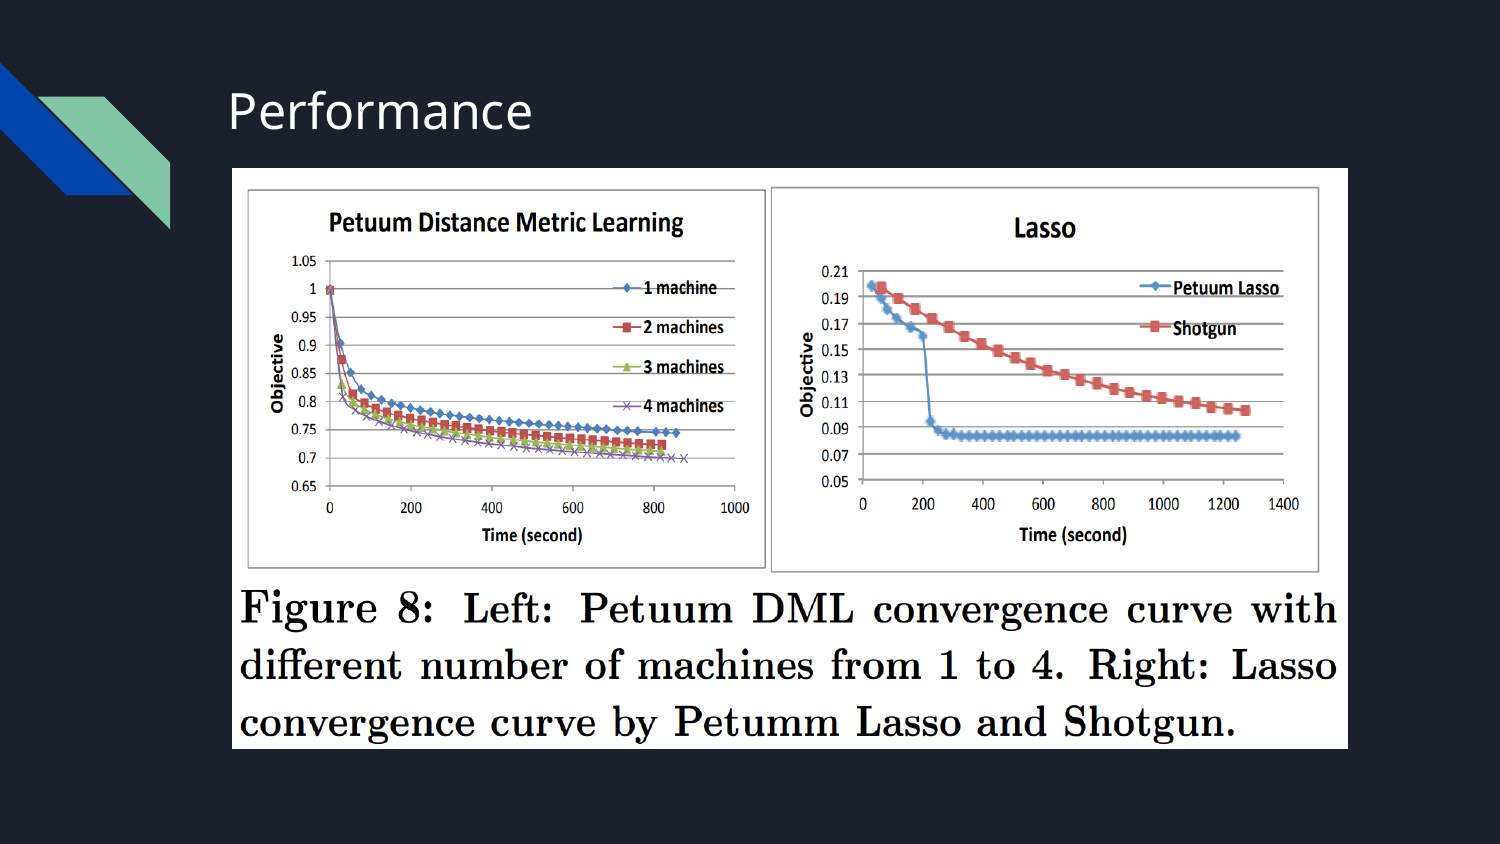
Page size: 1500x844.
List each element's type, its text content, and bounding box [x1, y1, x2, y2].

title Performance [212, 64, 1368, 215]
picture [232, 168, 1348, 750]
